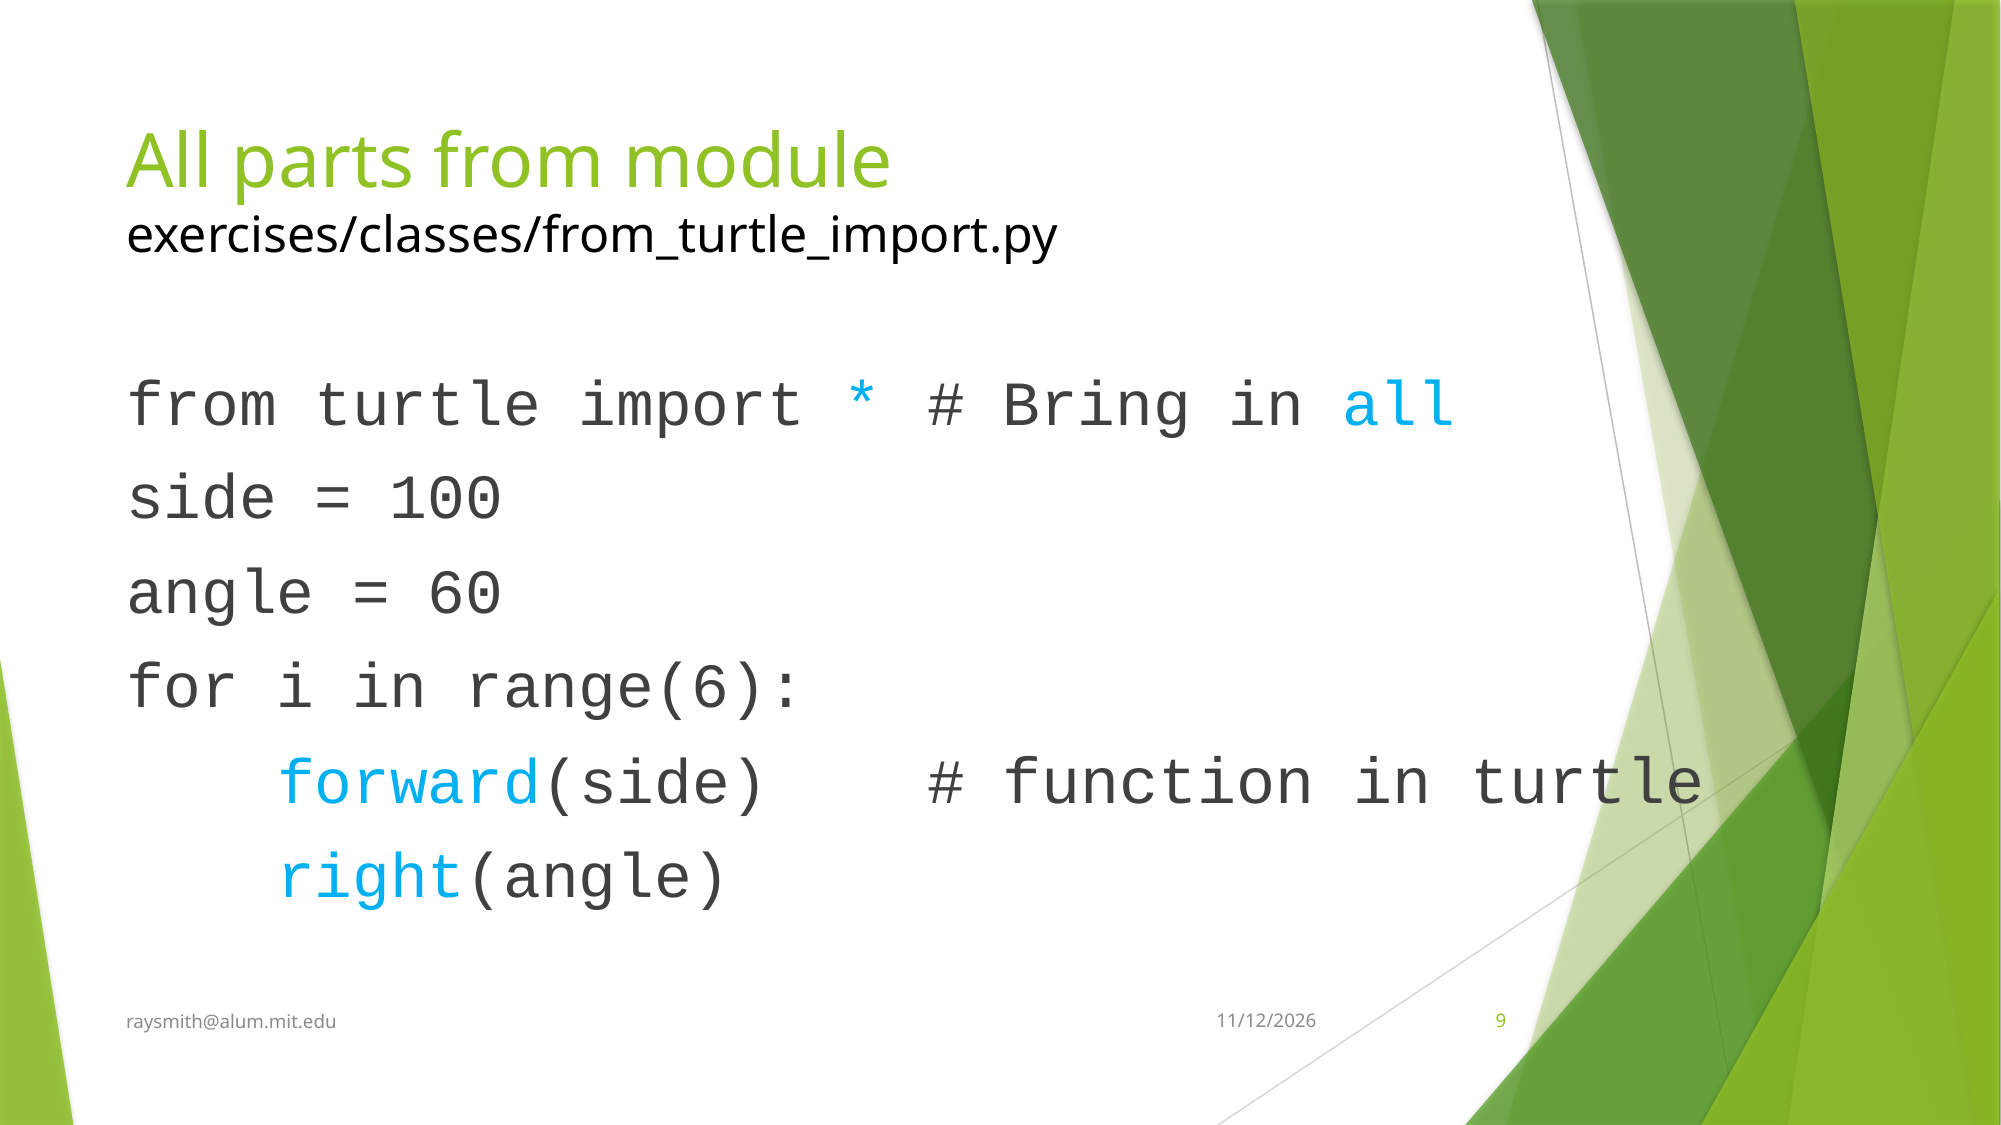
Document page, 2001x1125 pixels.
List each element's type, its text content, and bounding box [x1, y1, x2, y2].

title All parts from module exercises/classes/from_turtle_import.py [111, 105, 1522, 322]
footer raysmith@alum.mit.edu [111, 991, 1145, 1051]
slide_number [1181, 991, 1332, 1051]
slide_number 9 [1409, 991, 1522, 1051]
list from turtle import * # Bring in all side = 100 angle = 60 for i in range(6): forward(side) # function in turtle right(angle) [111, 354, 1722, 992]
